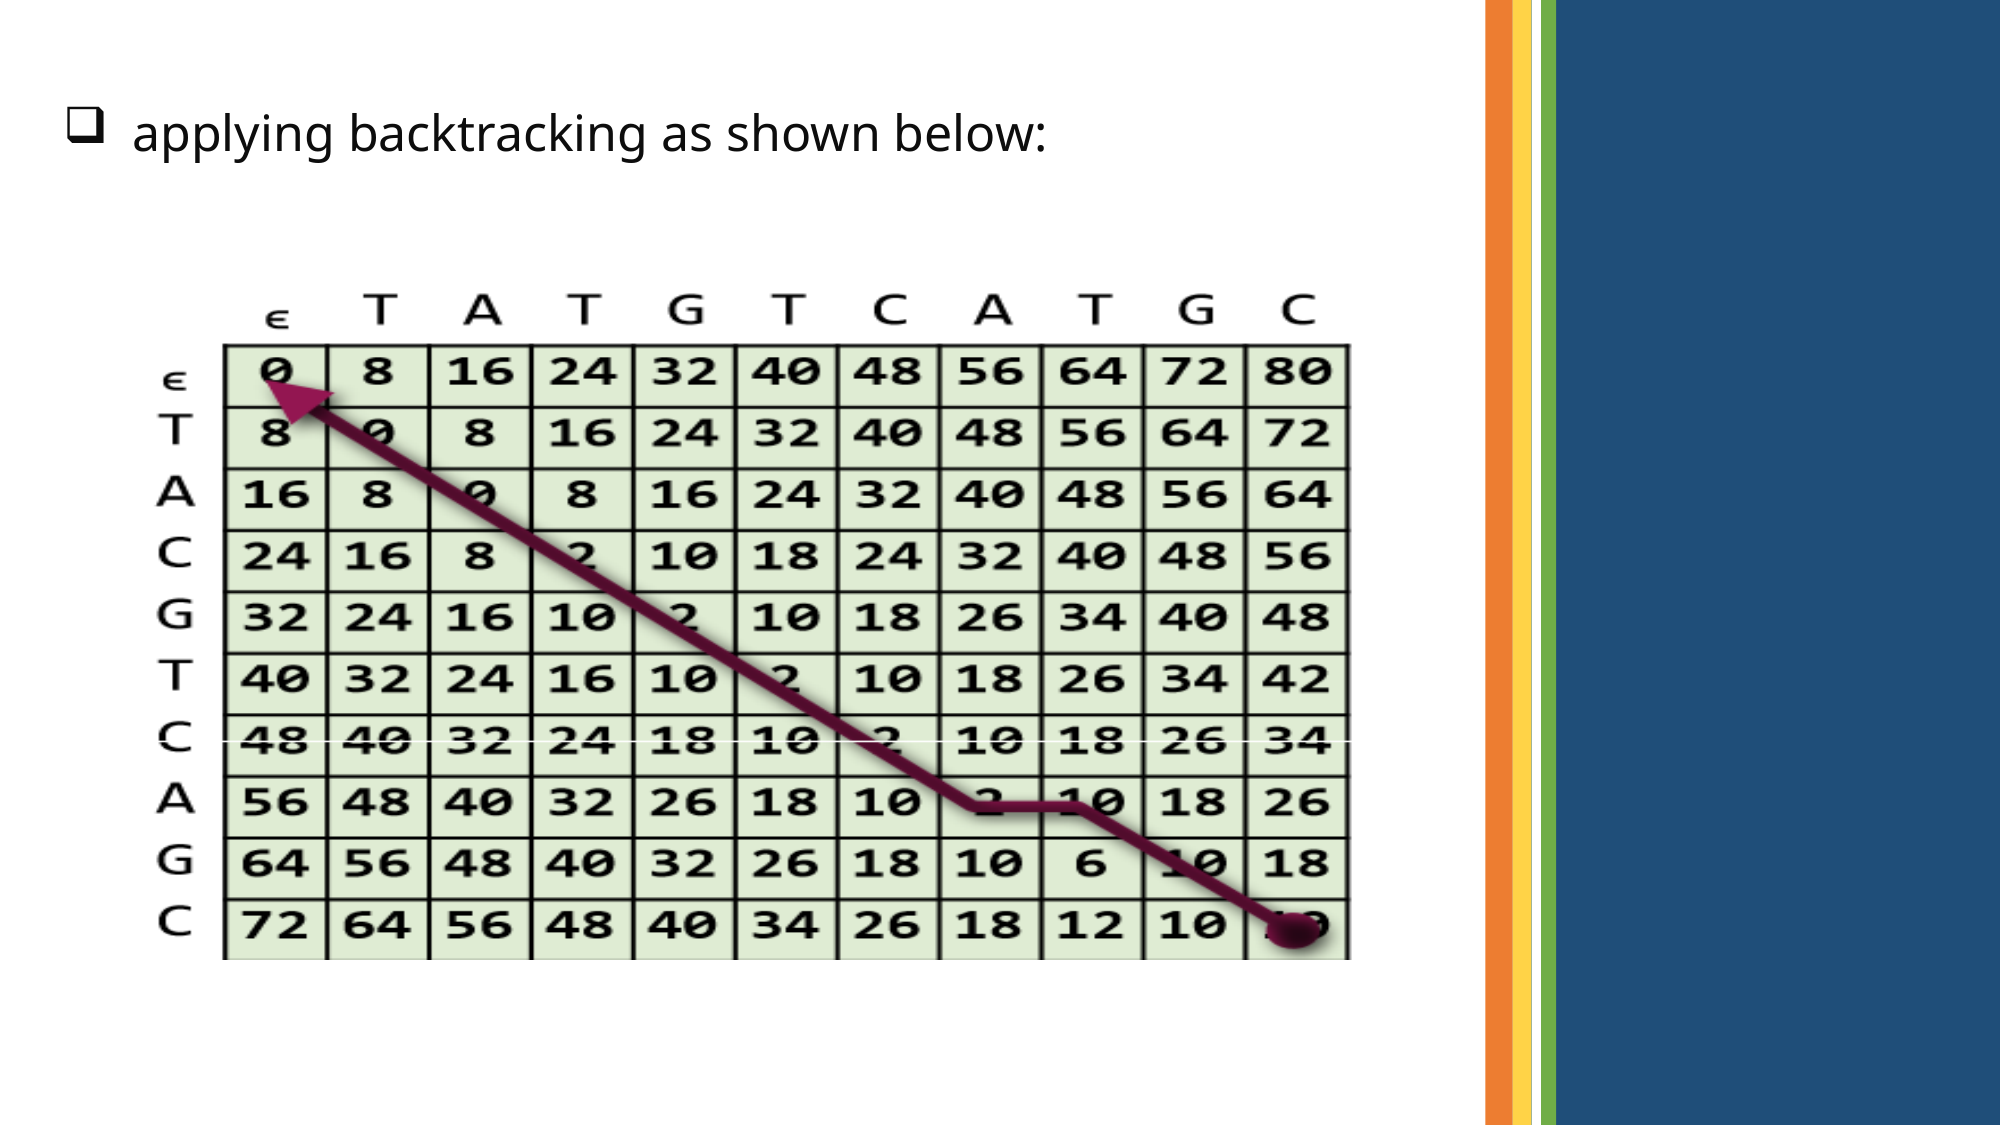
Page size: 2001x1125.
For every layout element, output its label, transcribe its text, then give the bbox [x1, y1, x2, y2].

title applying backtracking as shown below: [48, 56, 1485, 274]
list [121, 283, 1386, 960]
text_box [1485, 0, 2000, 1125]
